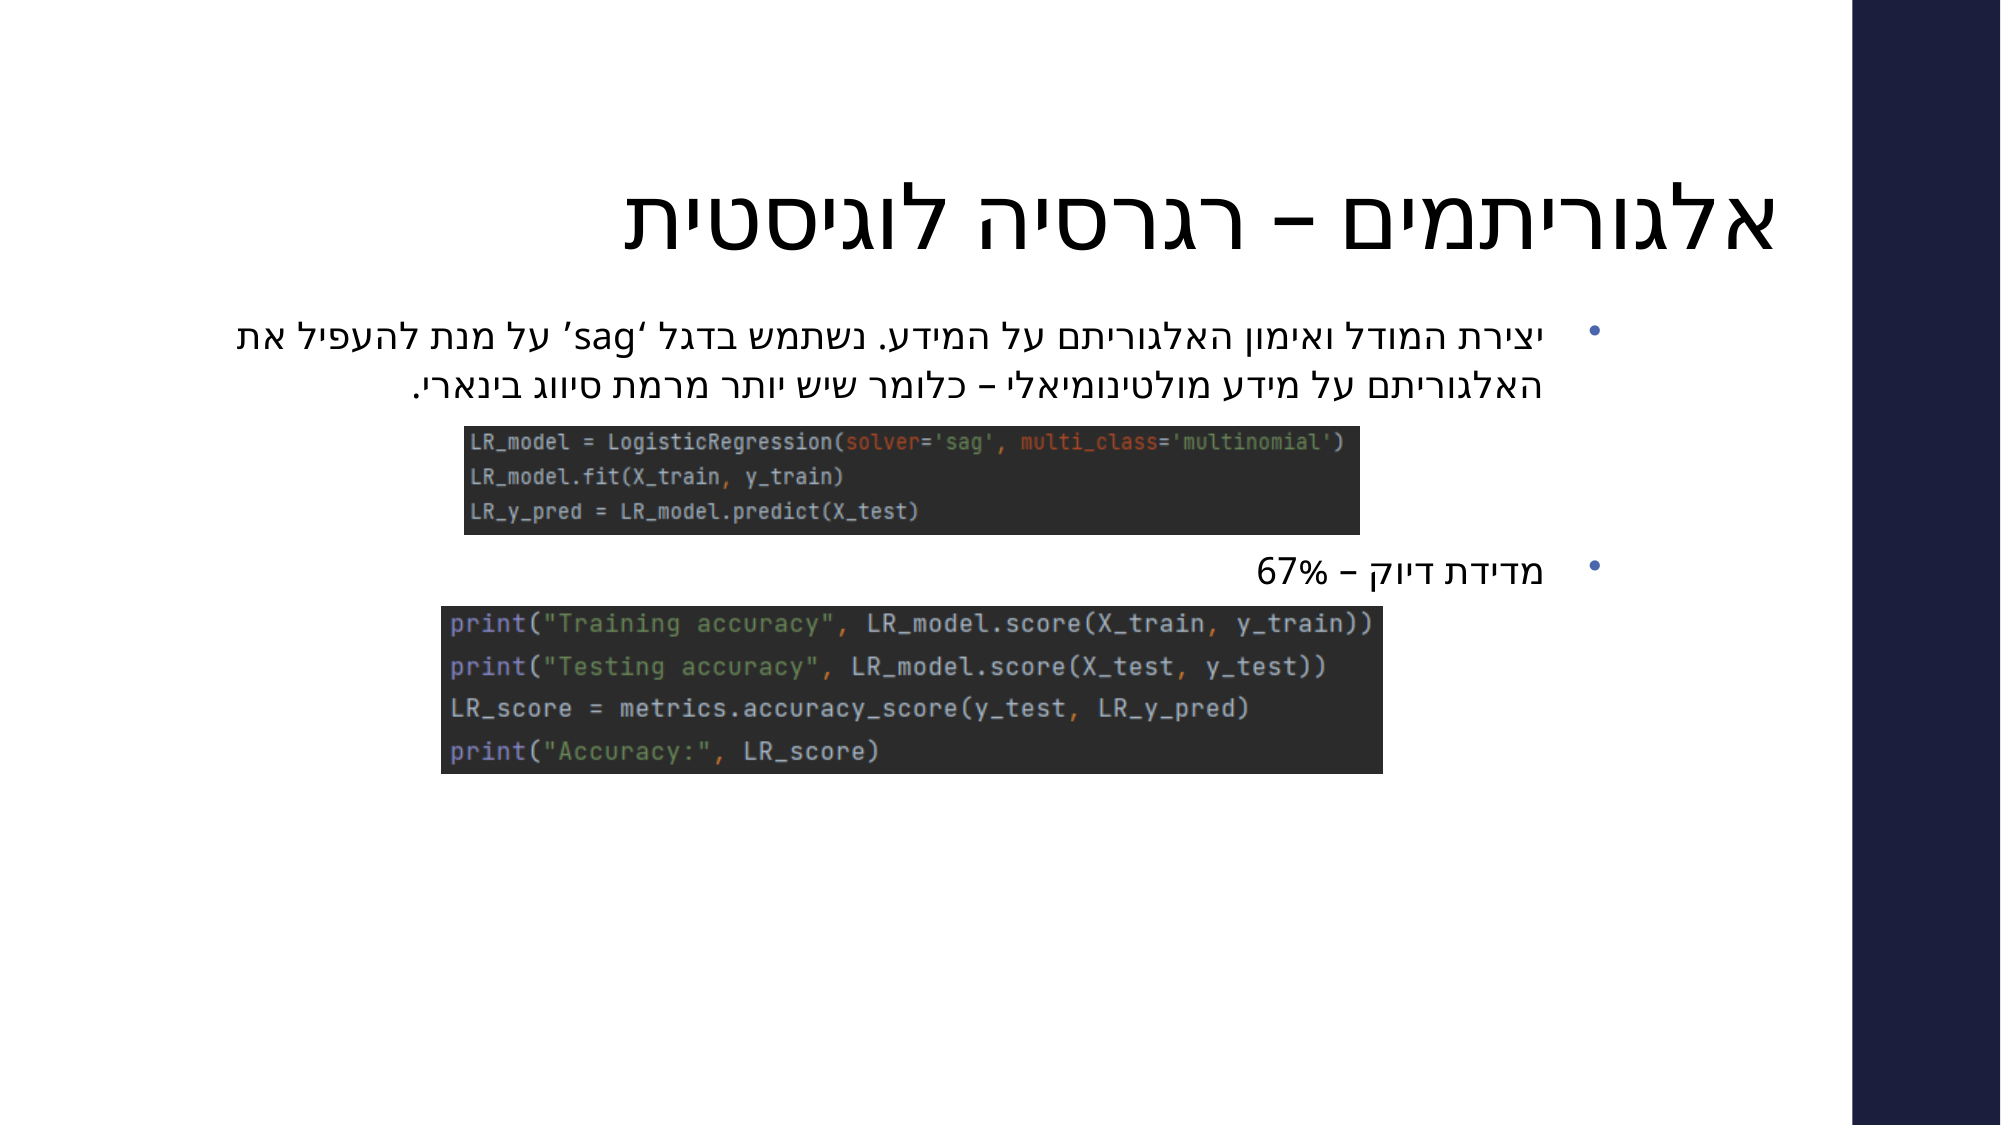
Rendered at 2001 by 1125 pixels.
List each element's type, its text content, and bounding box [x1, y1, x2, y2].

list יצירת המודל ואימון האלגוריתם על המידע. נשתמש בדגל ‘sag’ על מנת להעפיל את האלגוריתם על מידע מולטינומיאלי – כלומר שיש יותר מרמת סיווג בינארי. מדידת דיוק – 67% [206, 299, 1617, 1014]
picture [441, 605, 1383, 775]
title אלגוריתמים – רגרסיה לוגיסטית [206, 60, 1797, 278]
picture [463, 425, 1360, 535]
